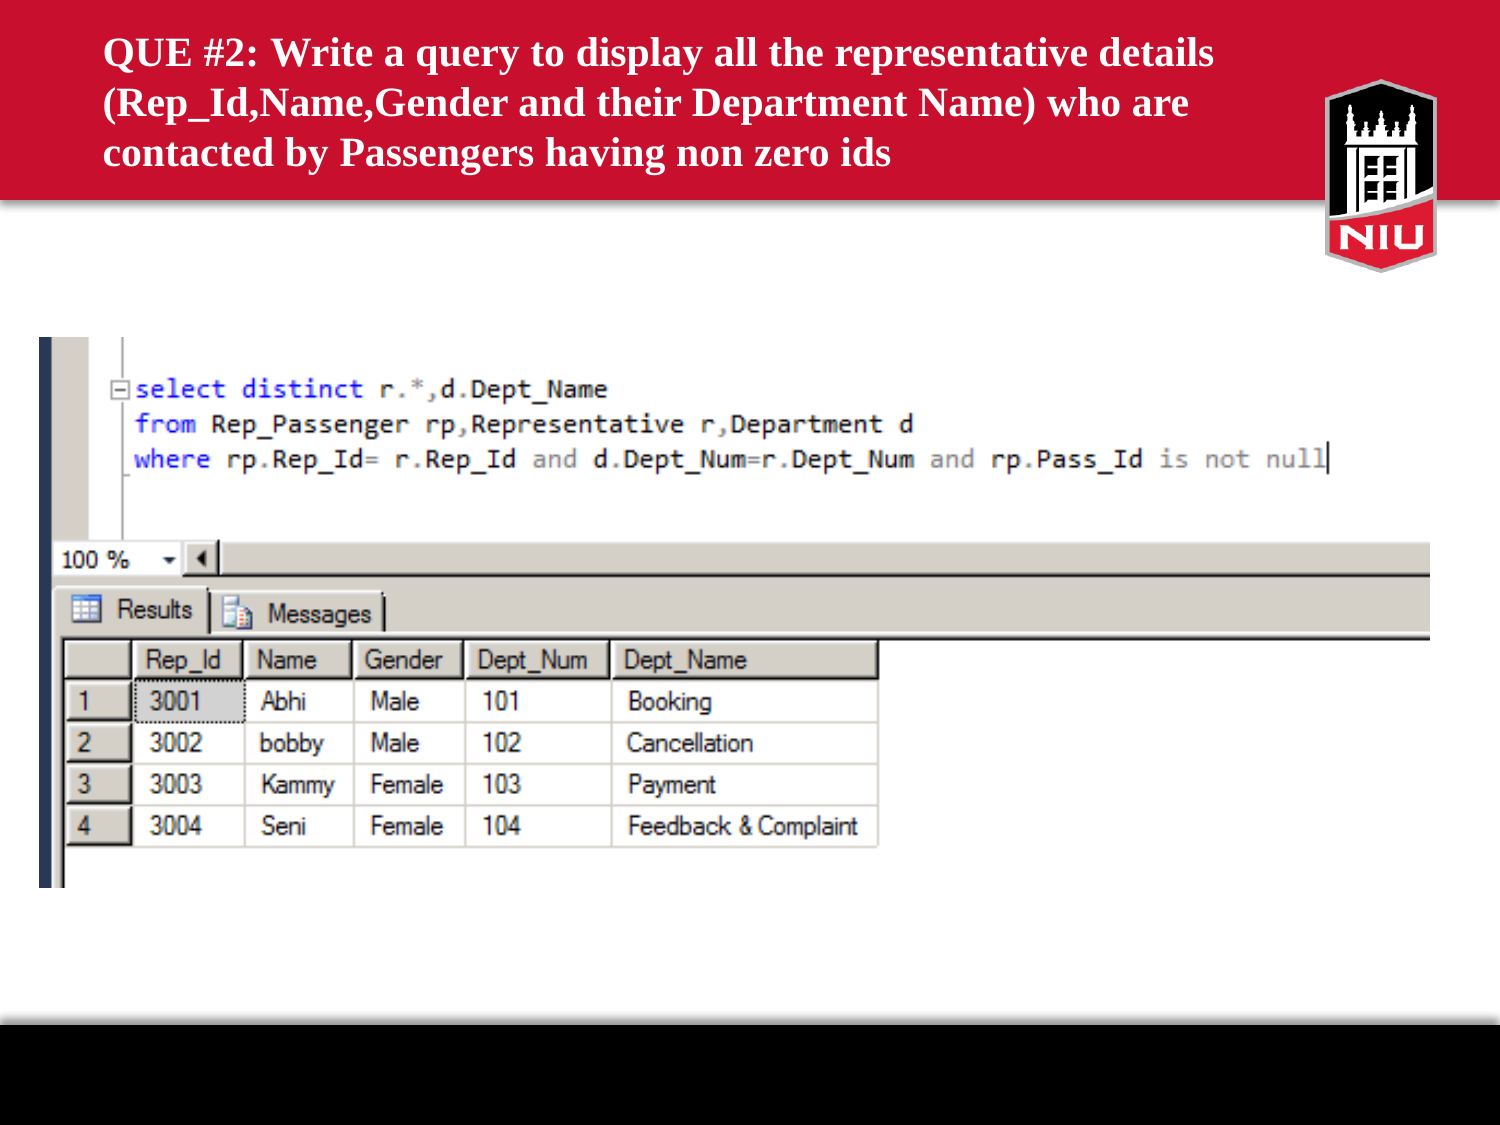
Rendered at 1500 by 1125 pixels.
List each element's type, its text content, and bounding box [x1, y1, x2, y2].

title QUE #2: Write a query to display all the representative details (Rep_Id,Name,Gender and their Department Name) who are contacted by Passengers having non zero ids [87, 62, 1325, 238]
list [39, 337, 1430, 888]
picture [1325, 79, 1437, 273]
